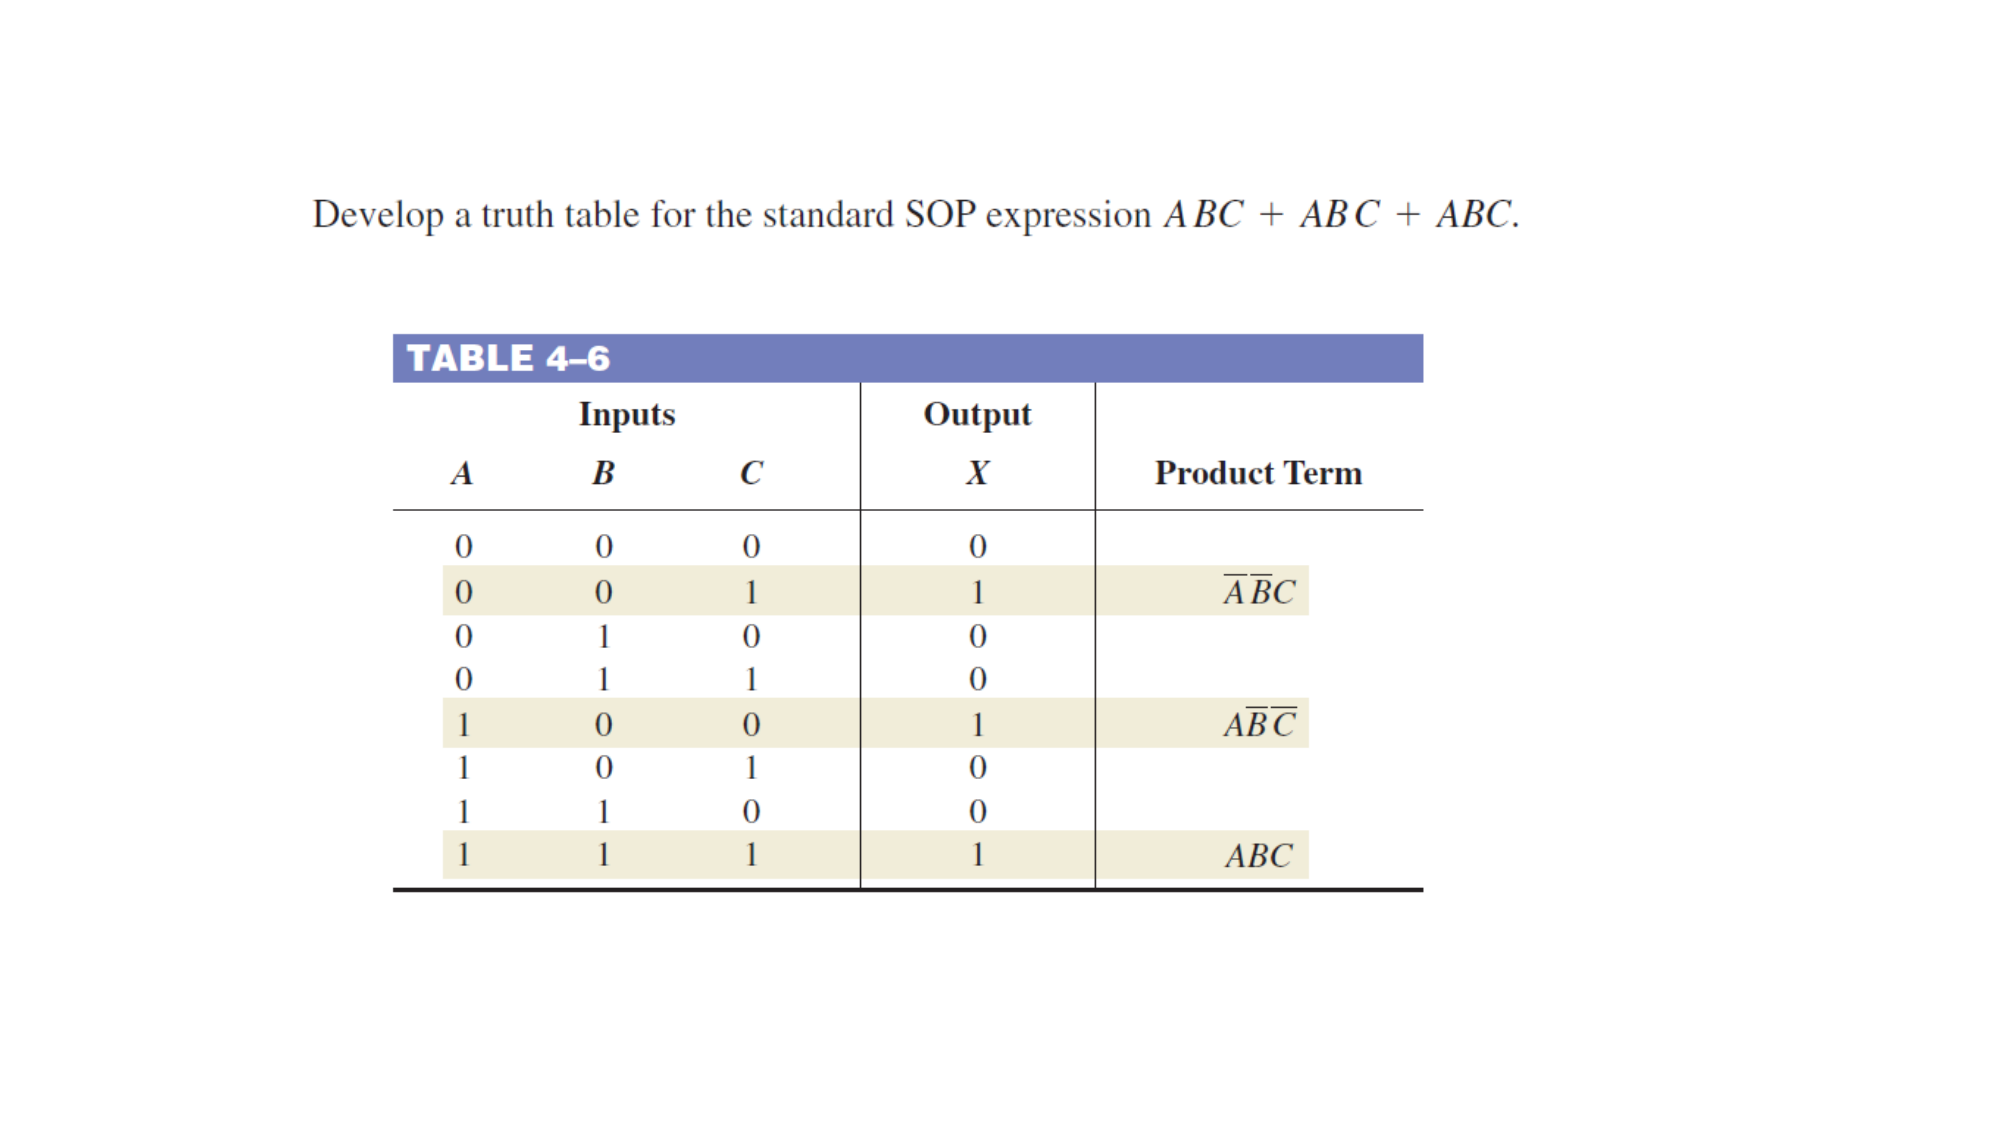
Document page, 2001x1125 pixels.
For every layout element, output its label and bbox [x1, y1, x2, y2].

picture [311, 194, 1548, 276]
picture [361, 296, 1498, 911]
